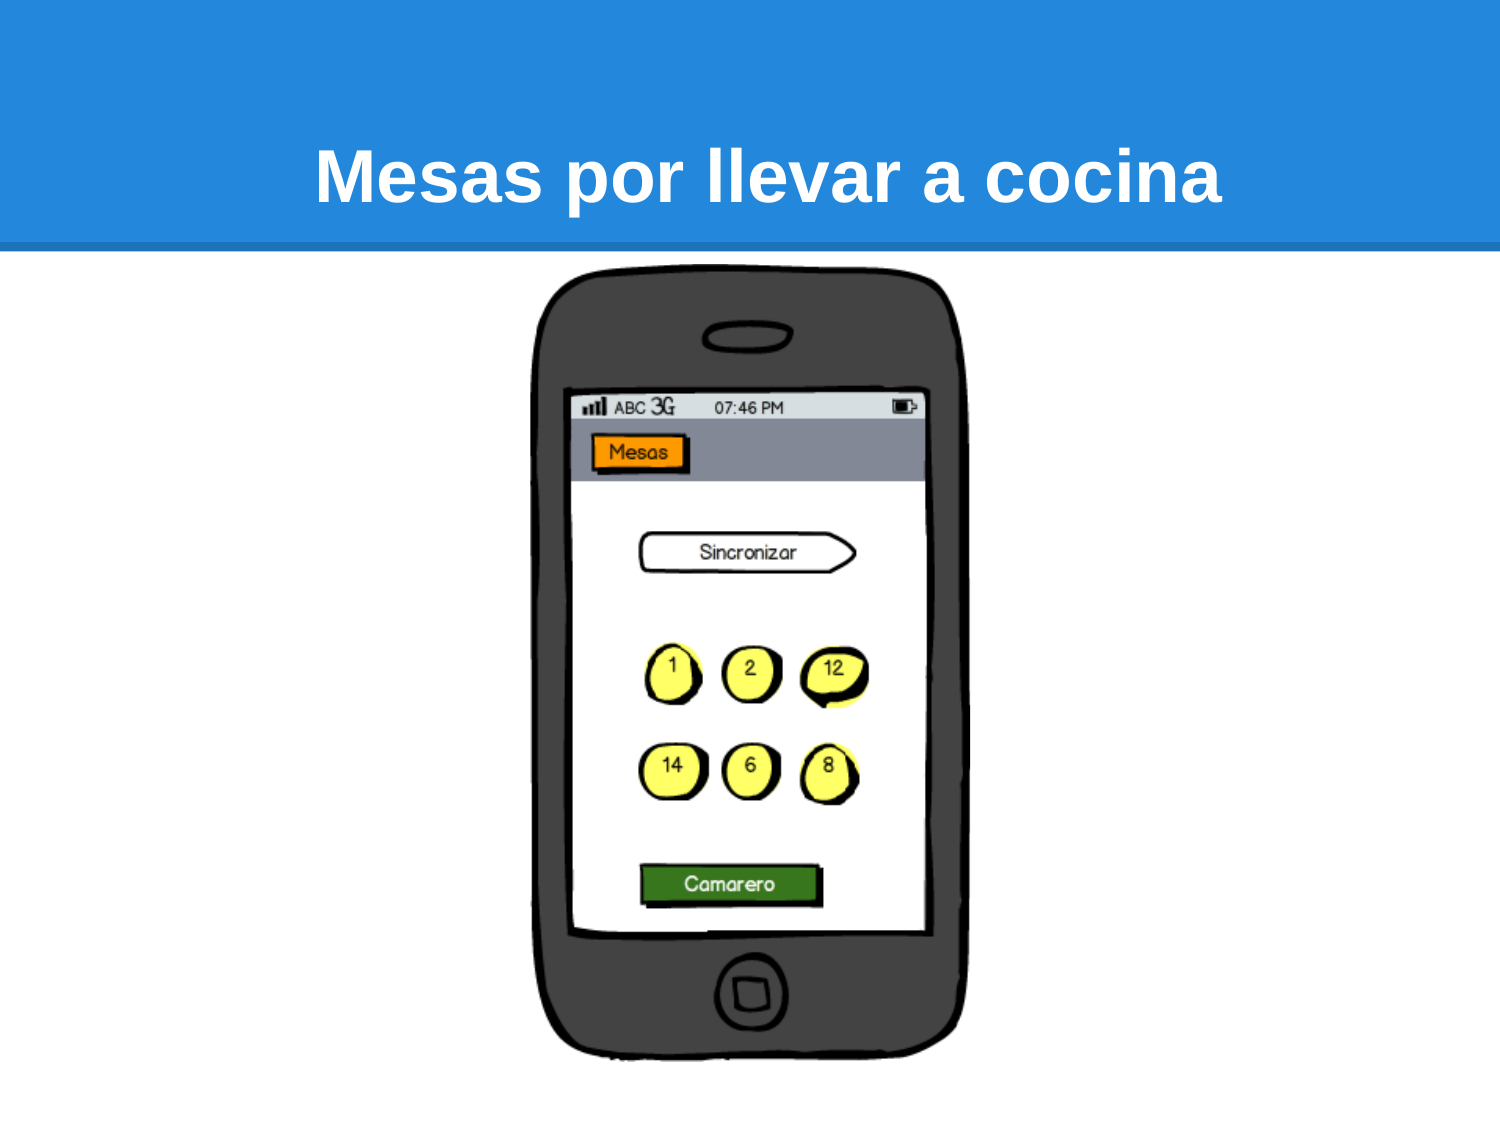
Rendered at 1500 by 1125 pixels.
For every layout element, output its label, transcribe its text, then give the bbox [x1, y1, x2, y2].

text_box [529, 264, 971, 1062]
title Mesas por llevar a cocina [75, 45, 1425, 233]
